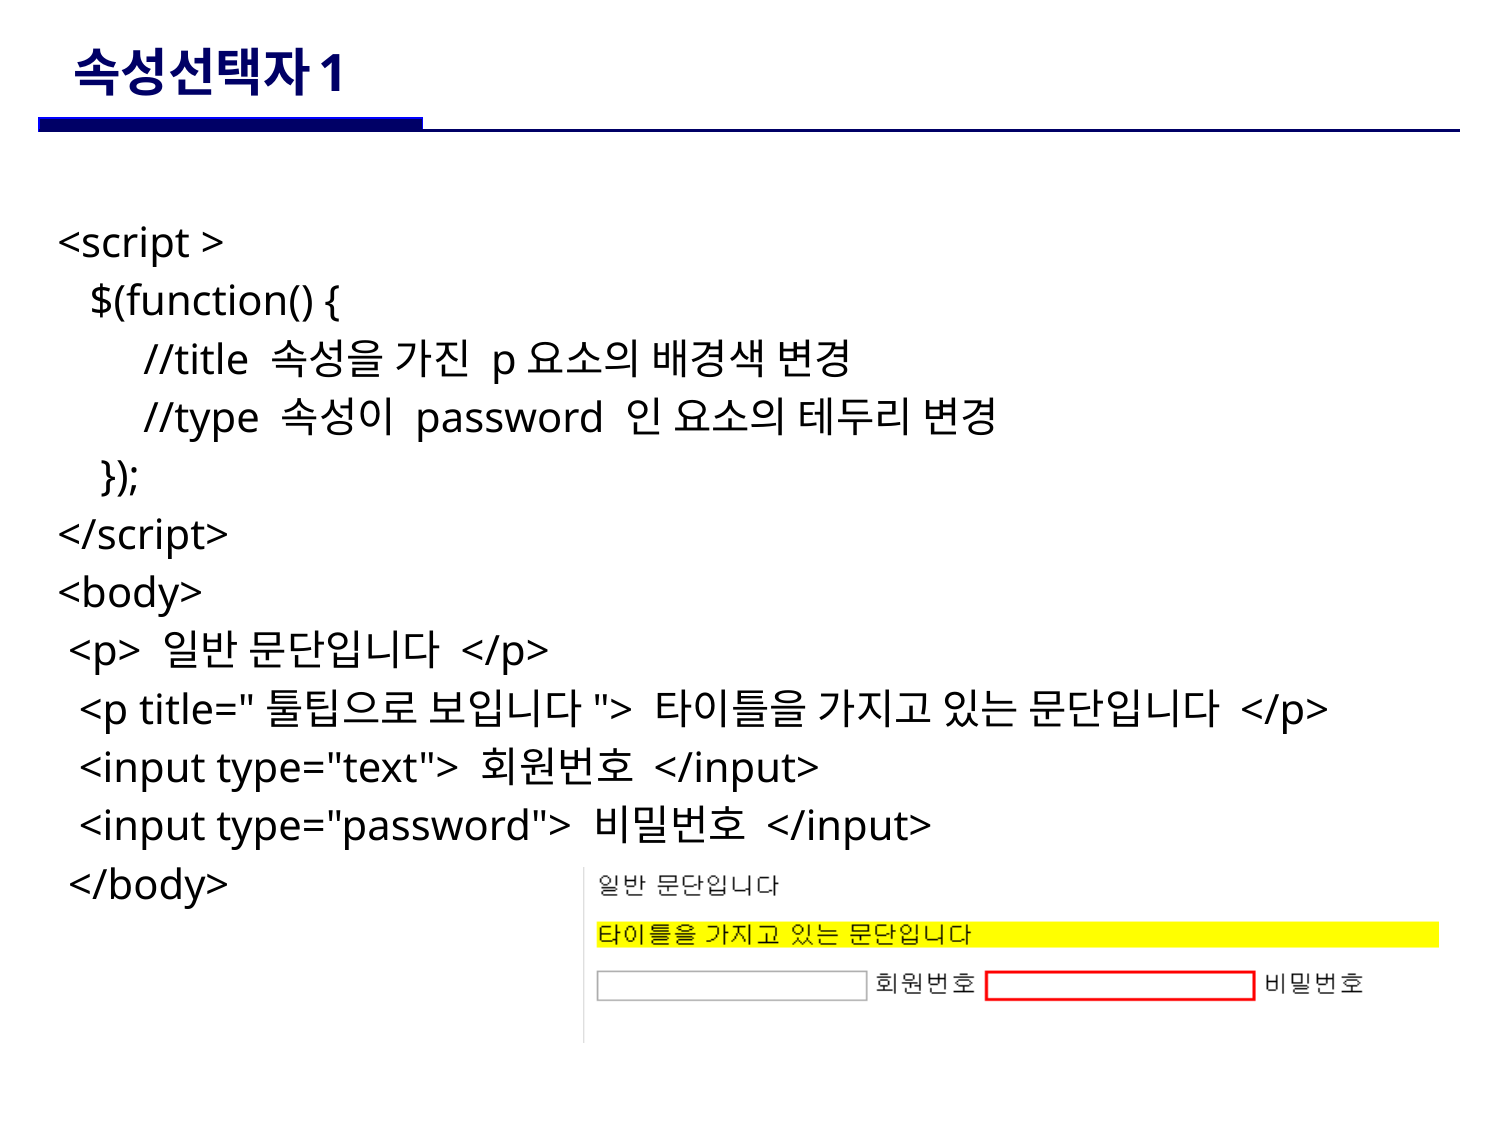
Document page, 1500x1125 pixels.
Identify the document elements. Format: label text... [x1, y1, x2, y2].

picture [583, 867, 1439, 1043]
title 속성선택자1 [58, 31, 1077, 110]
list <script > $(function() { //title 속성을 가진 p요소의 배경색 변경 //type 속성이 password 인 요소의 테두리 변경 }); </script> <body> <p> 일반 문단입니다 </p> <p title="툴팁으로 보입니다"> 타이틀을 가지고 있는 문단입니다 </p> <input type="text"> 회원번호 </input> <input type="password"> 비밀번호 </input> </body> [42, 208, 1460, 1043]
